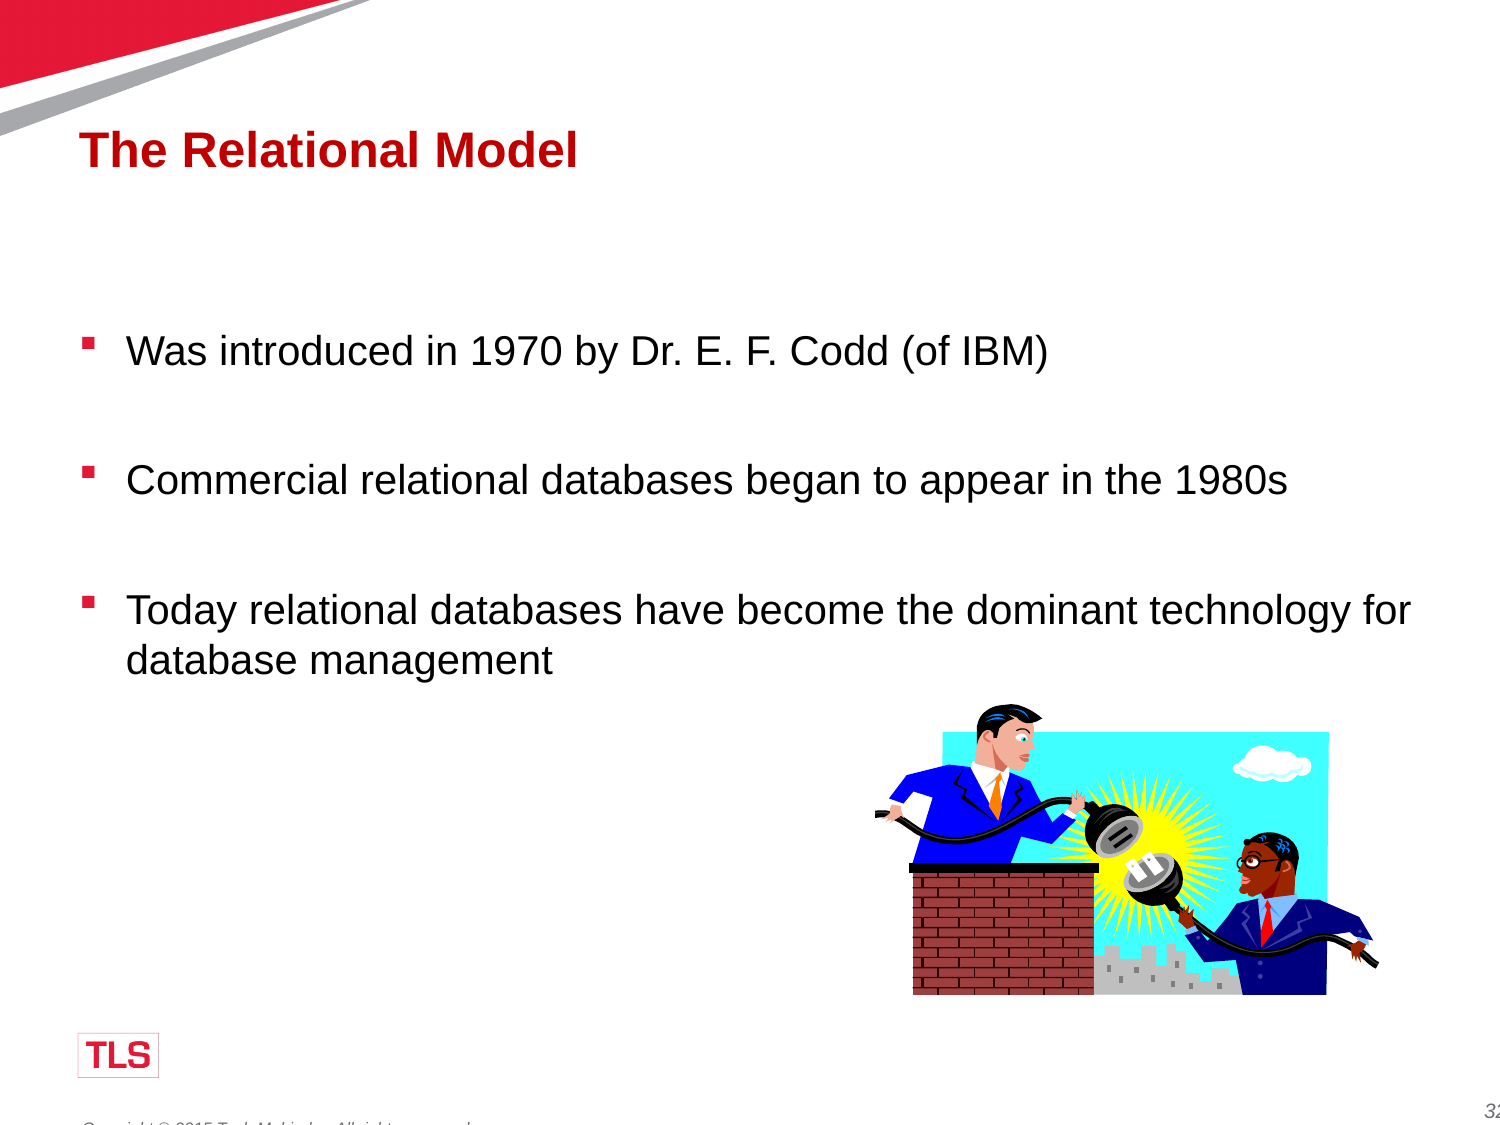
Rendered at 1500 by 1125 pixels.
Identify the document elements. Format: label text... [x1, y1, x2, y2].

picture [0, 0, 373, 136]
picture [874, 699, 1380, 996]
picture [64, 1023, 172, 1097]
list Was introduced in 1970 by Dr. E. F. Codd (of IBM) Commercial relational databases began to appear in the 1980s Today relational databases have become the dominant technology for database management [78, 323, 1429, 551]
title The Relational Model [78, 117, 1429, 179]
